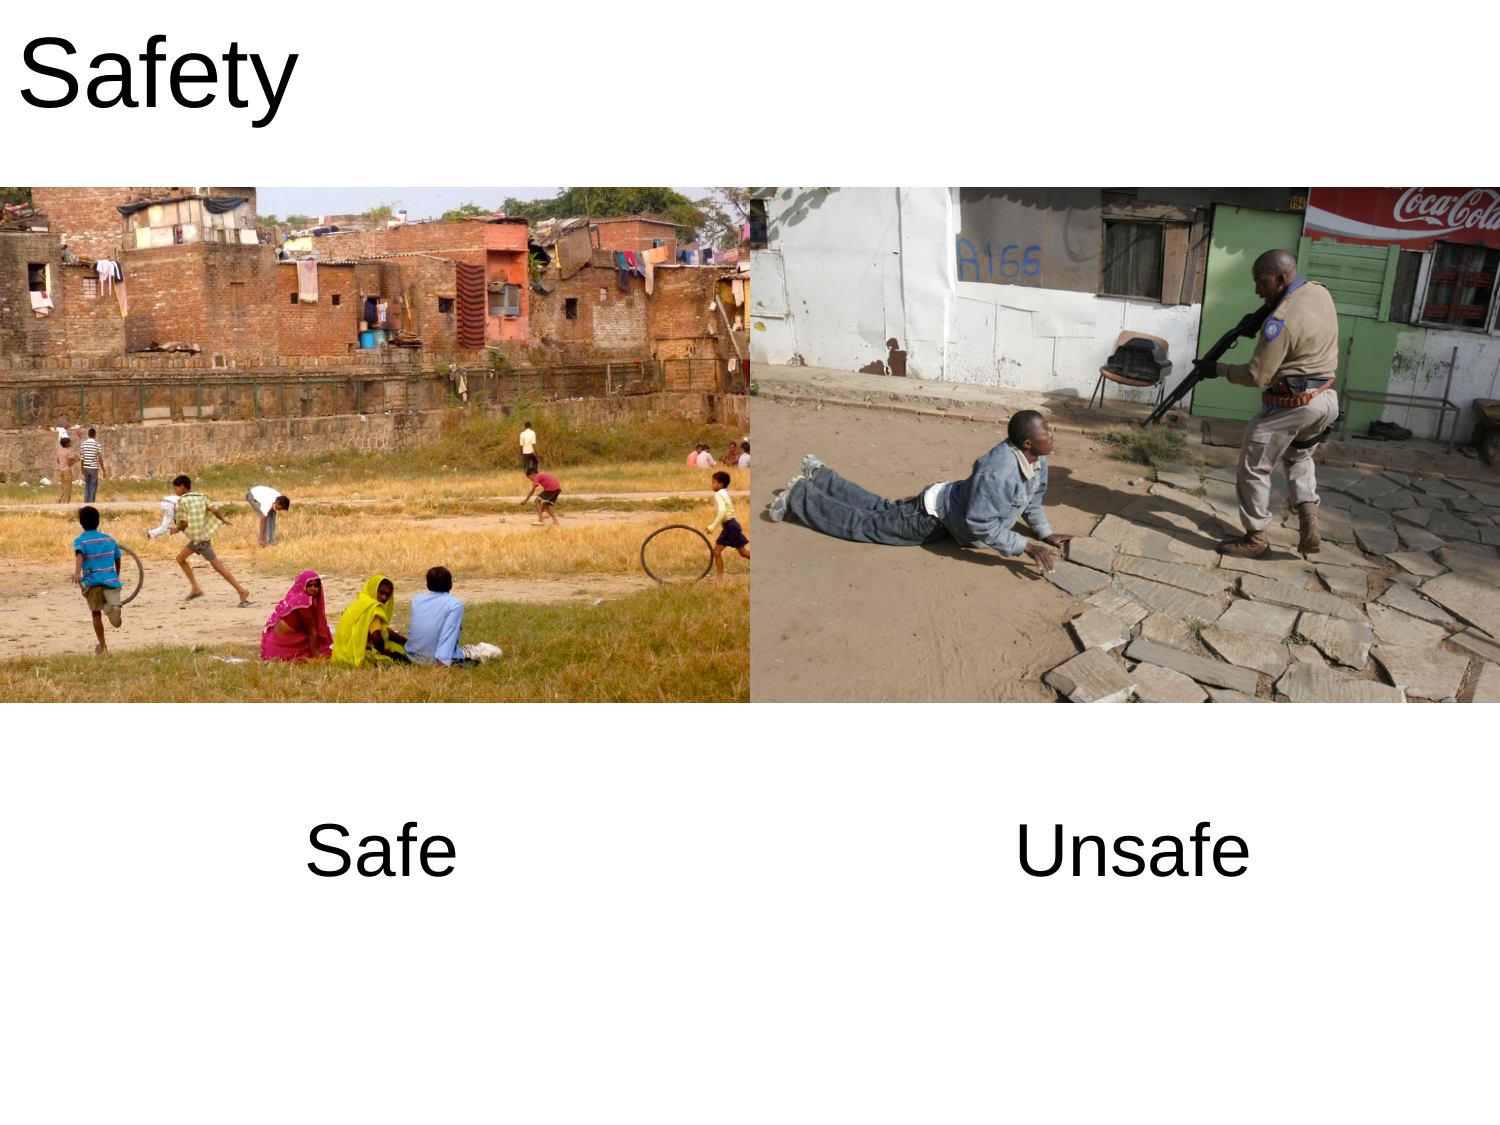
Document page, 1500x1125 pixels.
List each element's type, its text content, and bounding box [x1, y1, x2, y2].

text_box Safe [289, 793, 474, 899]
text_box Safety [1, 0, 315, 135]
picture [0, 187, 1500, 703]
text_box Unsafe [999, 793, 1268, 899]
